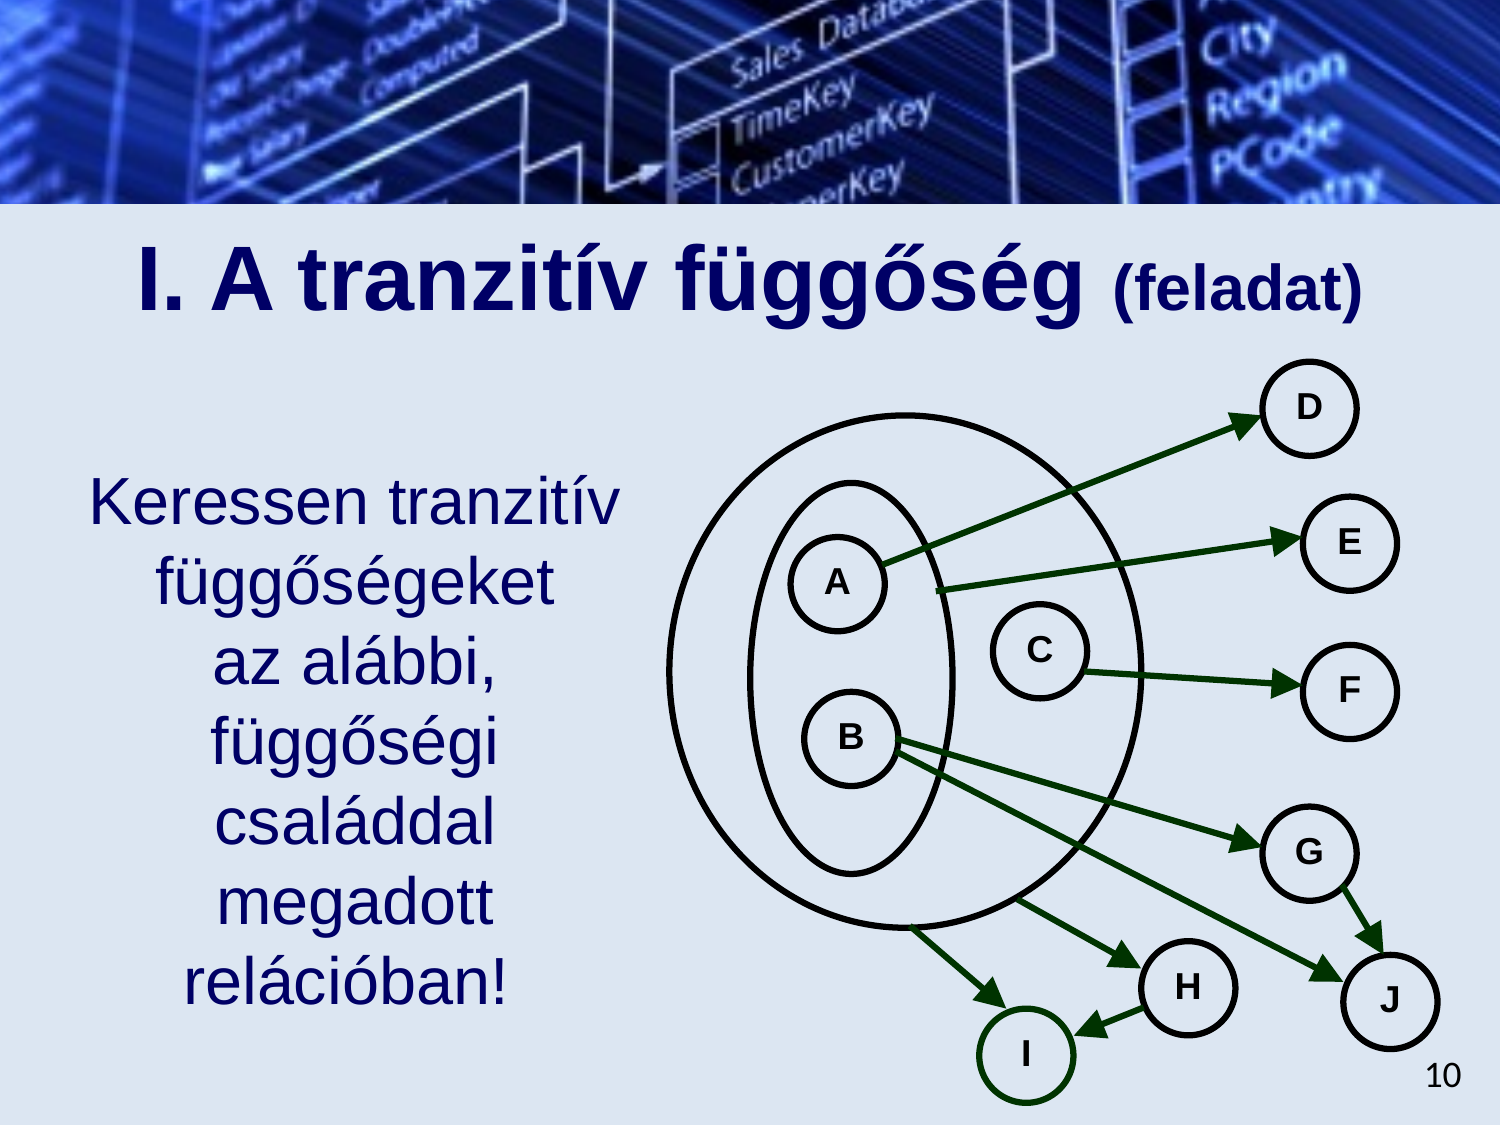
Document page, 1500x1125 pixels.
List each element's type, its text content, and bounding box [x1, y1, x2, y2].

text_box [669, 361, 1438, 1104]
picture [0, 0, 1500, 203]
slide_number 10 [1442, 1042, 1477, 1103]
list Keressen tranzitív függőségeket az alábbi, függőségi családdal megadott relációban! [41, 370, 664, 1106]
title I. A tranzitív függőség (feladat) [0, 203, 1500, 346]
